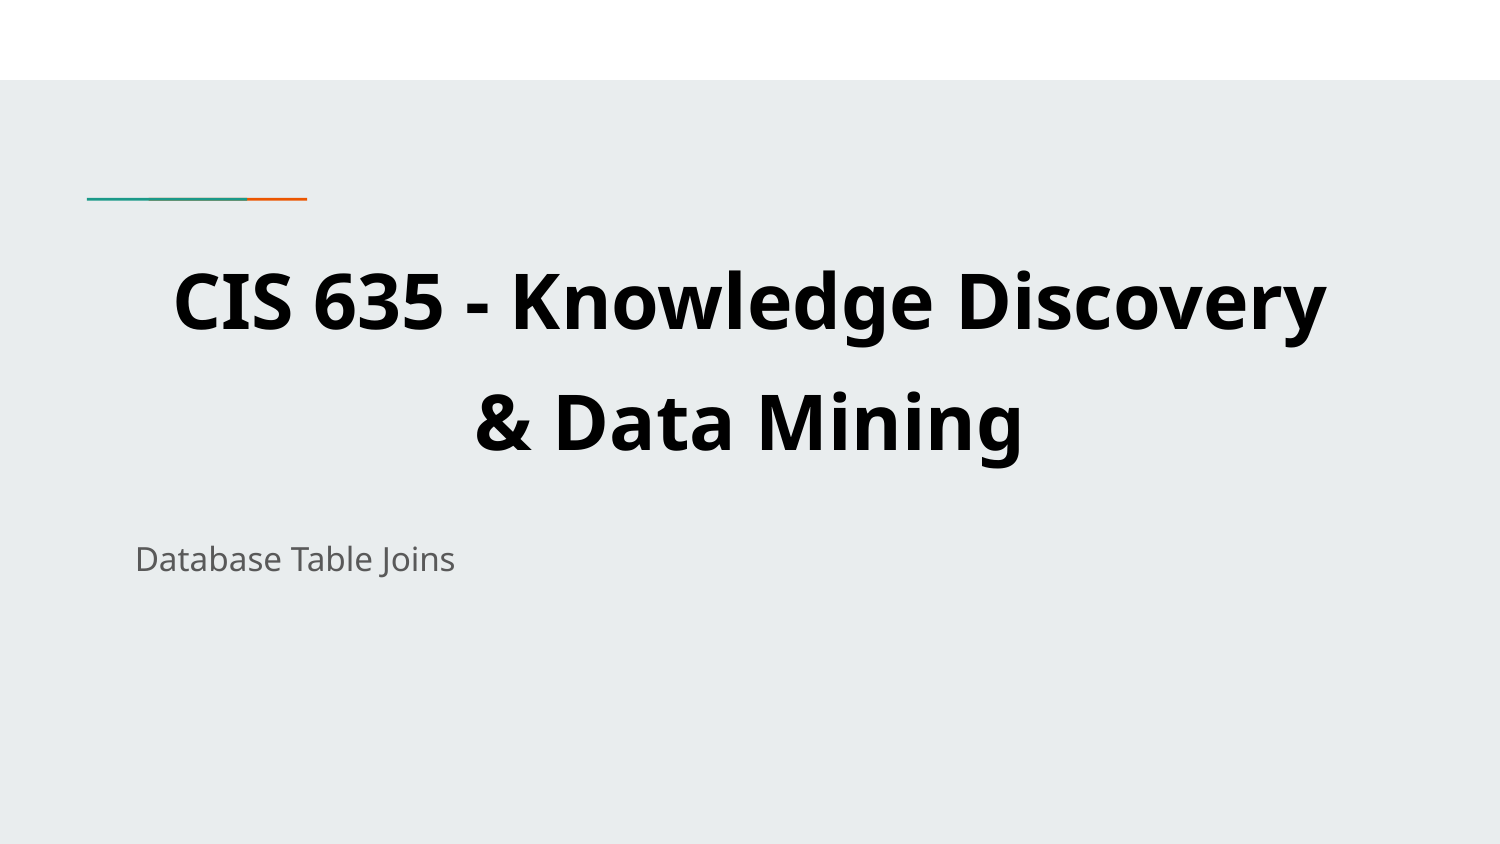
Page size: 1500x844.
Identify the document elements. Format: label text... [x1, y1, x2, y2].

subtitle Database Table Joins [119, 520, 1381, 610]
title CIS 635 - Knowledge Discovery & Data Mining [119, 216, 1381, 490]
